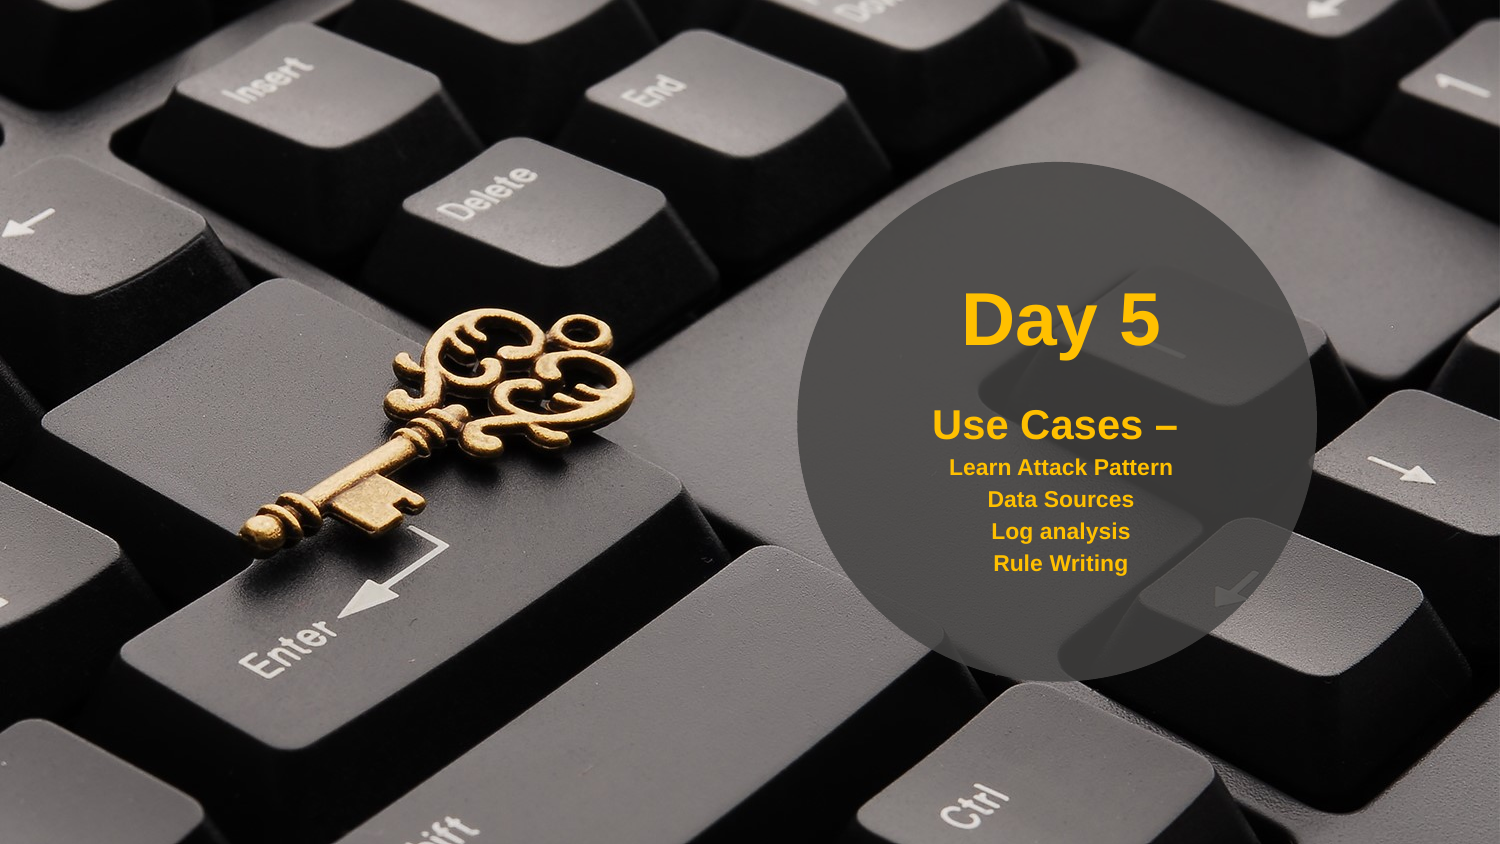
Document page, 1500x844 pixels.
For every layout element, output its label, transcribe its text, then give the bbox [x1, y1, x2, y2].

picture [0, 0, 1500, 844]
list Day 5 [801, 232, 1321, 399]
list Use Cases – Learn Attack Pattern Data Sources Log analysis Rule Writing [801, 410, 1321, 623]
